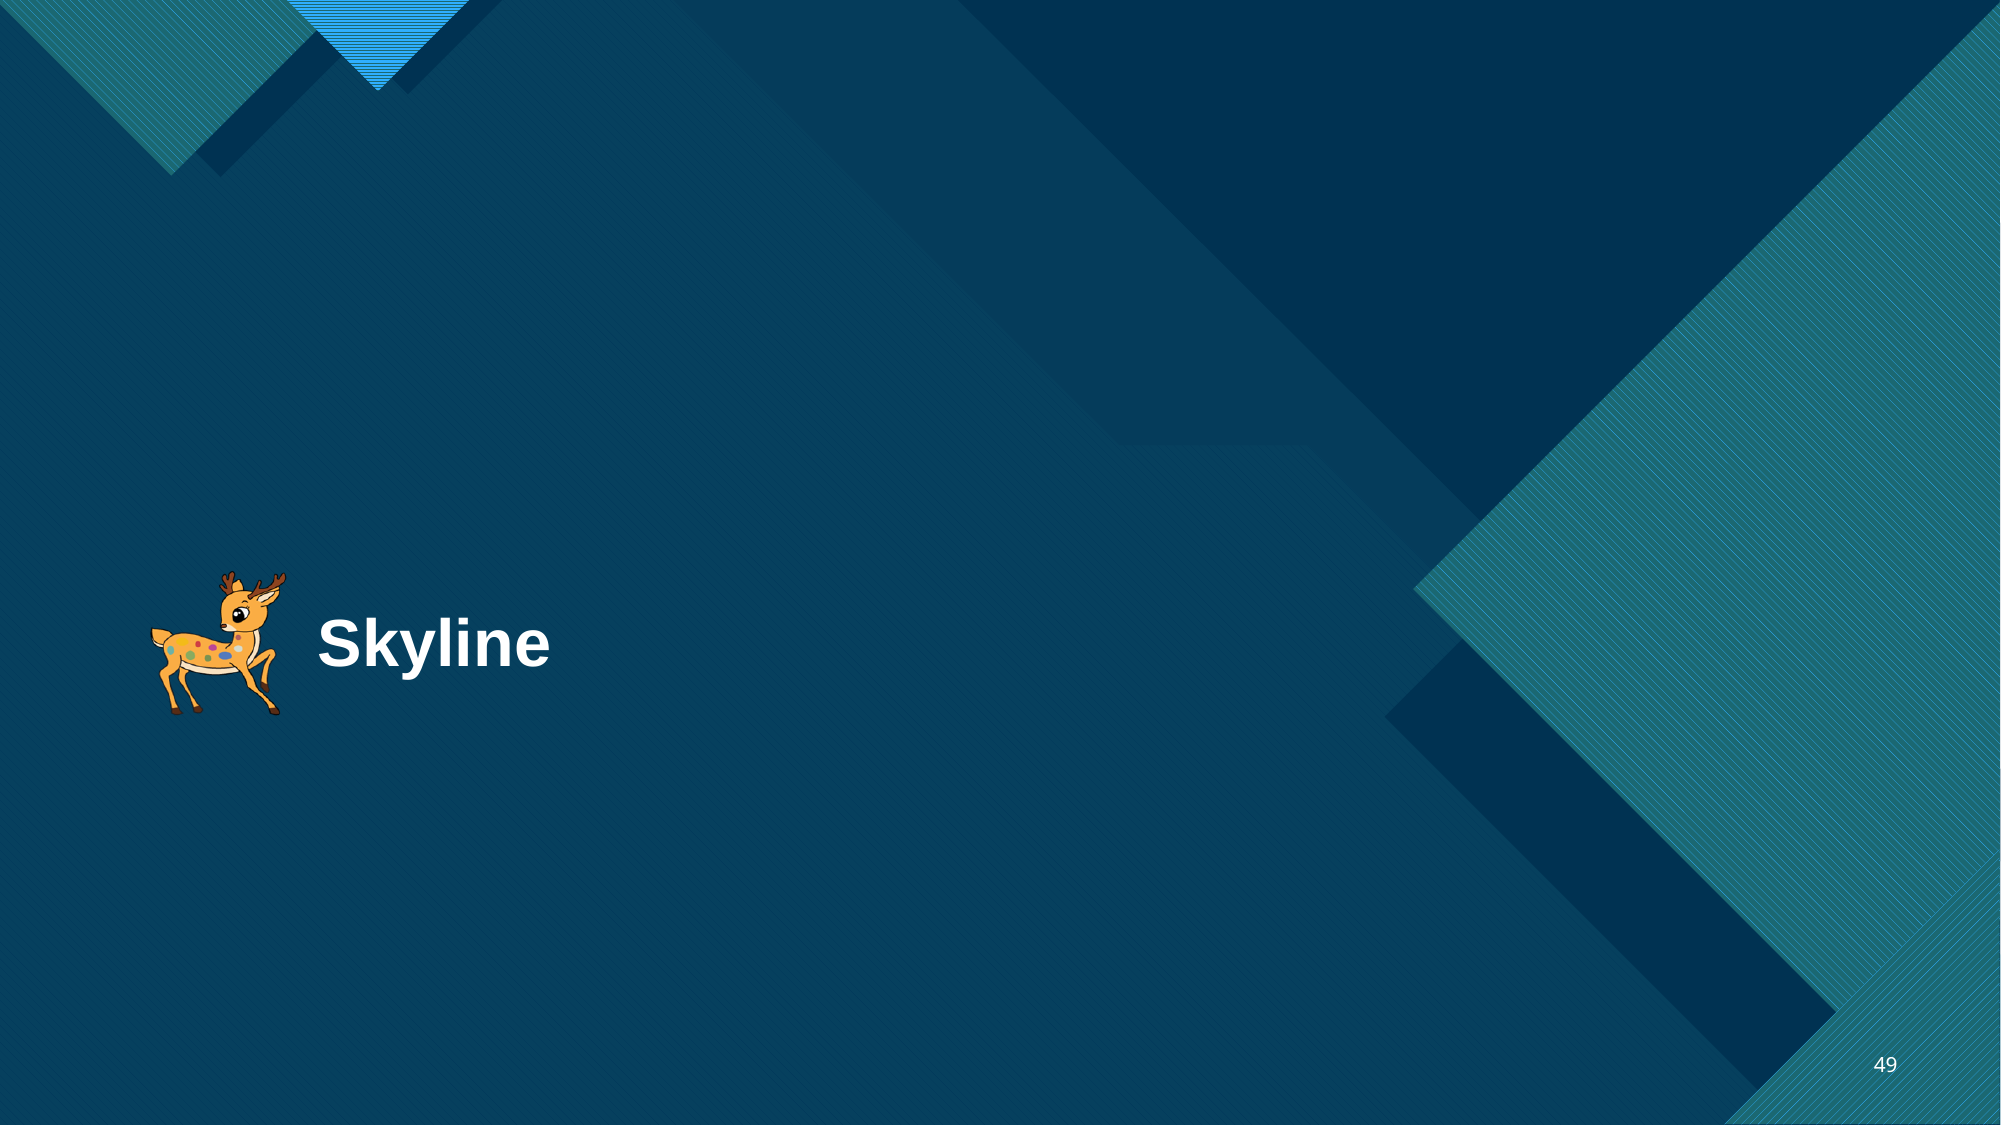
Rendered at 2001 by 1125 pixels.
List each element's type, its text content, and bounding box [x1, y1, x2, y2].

table_header Skyline [310, 563, 952, 725]
slide_number 49 [1845, 1035, 1913, 1096]
slide_number 8 [1415, 427, 2001, 1125]
table_header [127, 563, 310, 725]
